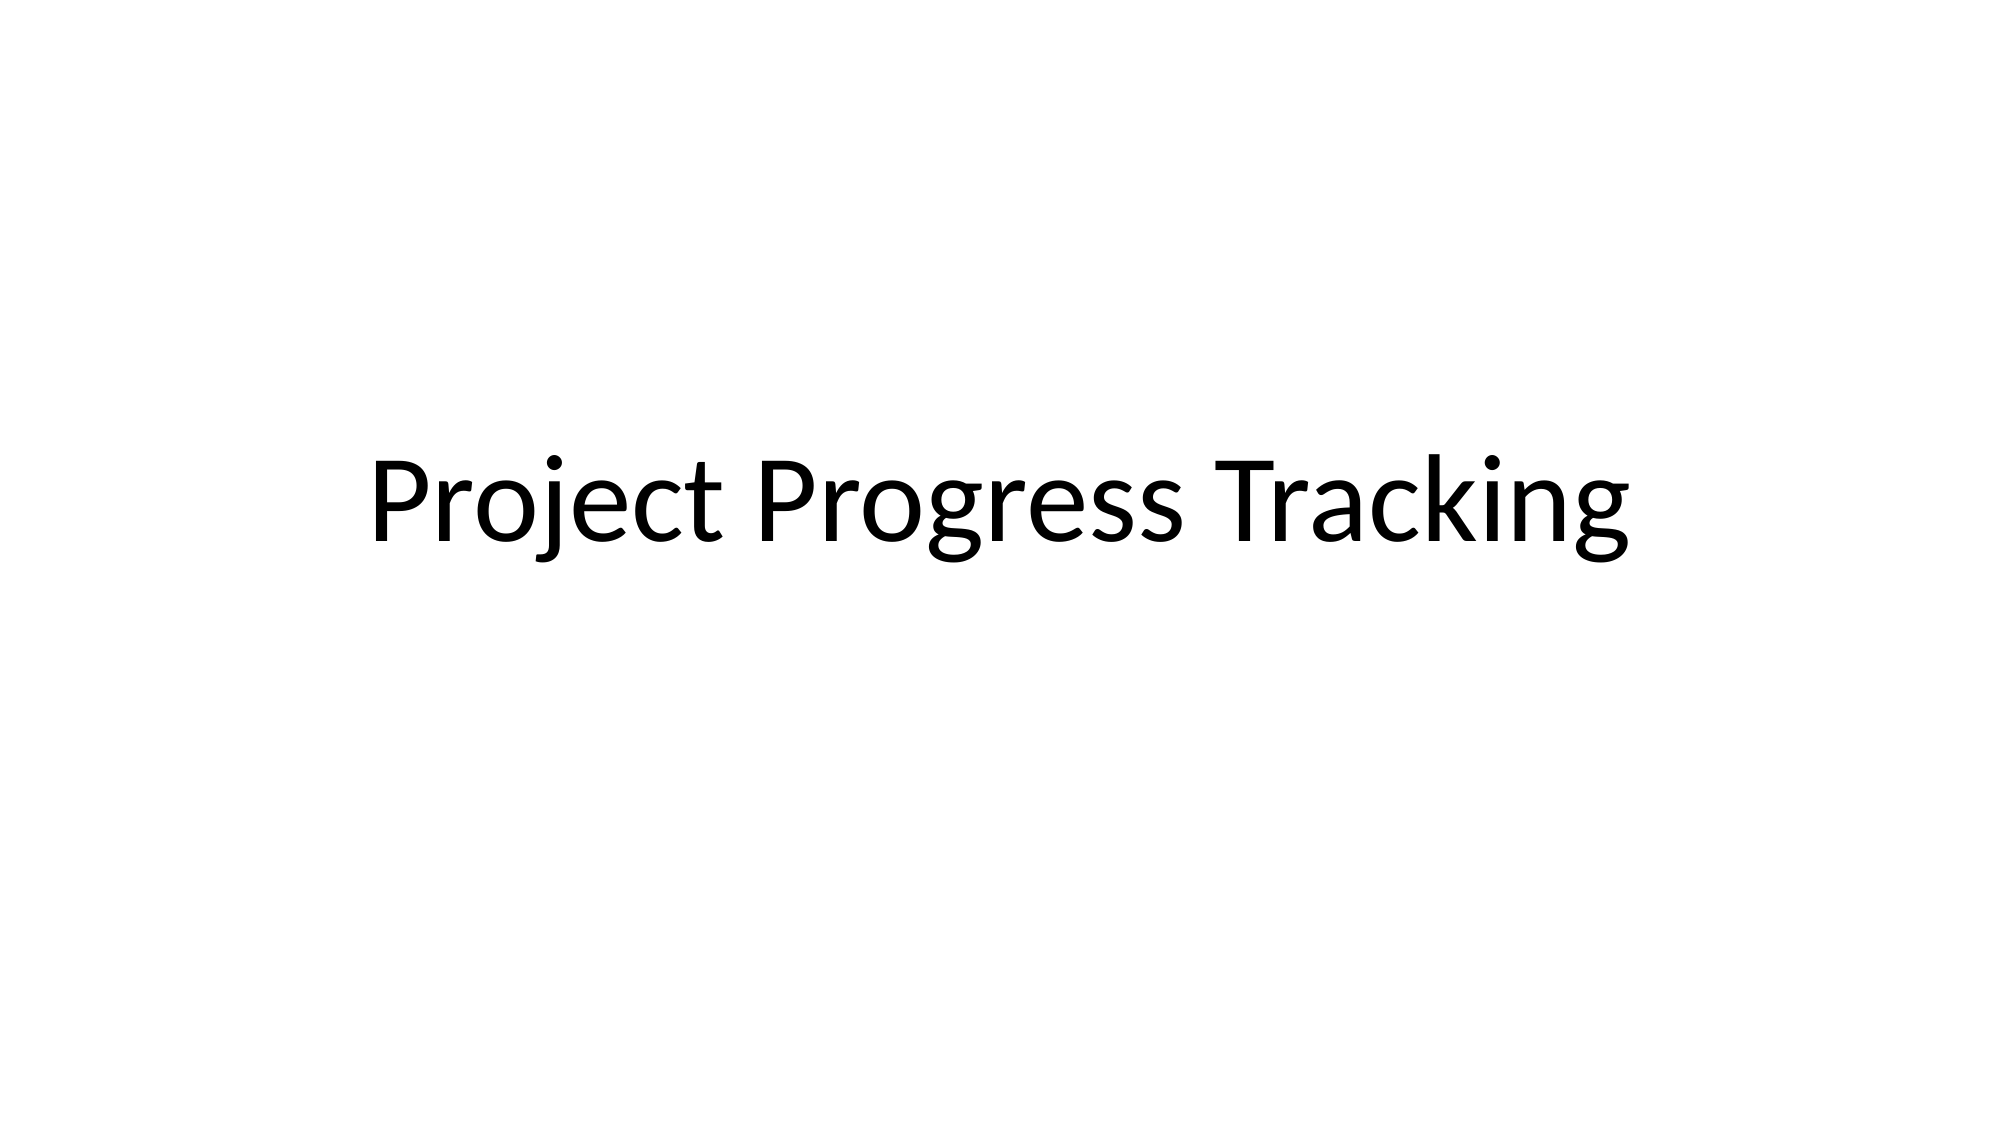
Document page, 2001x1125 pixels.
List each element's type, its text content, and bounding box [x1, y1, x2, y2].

title Project Progress Tracking [249, 184, 1750, 576]
